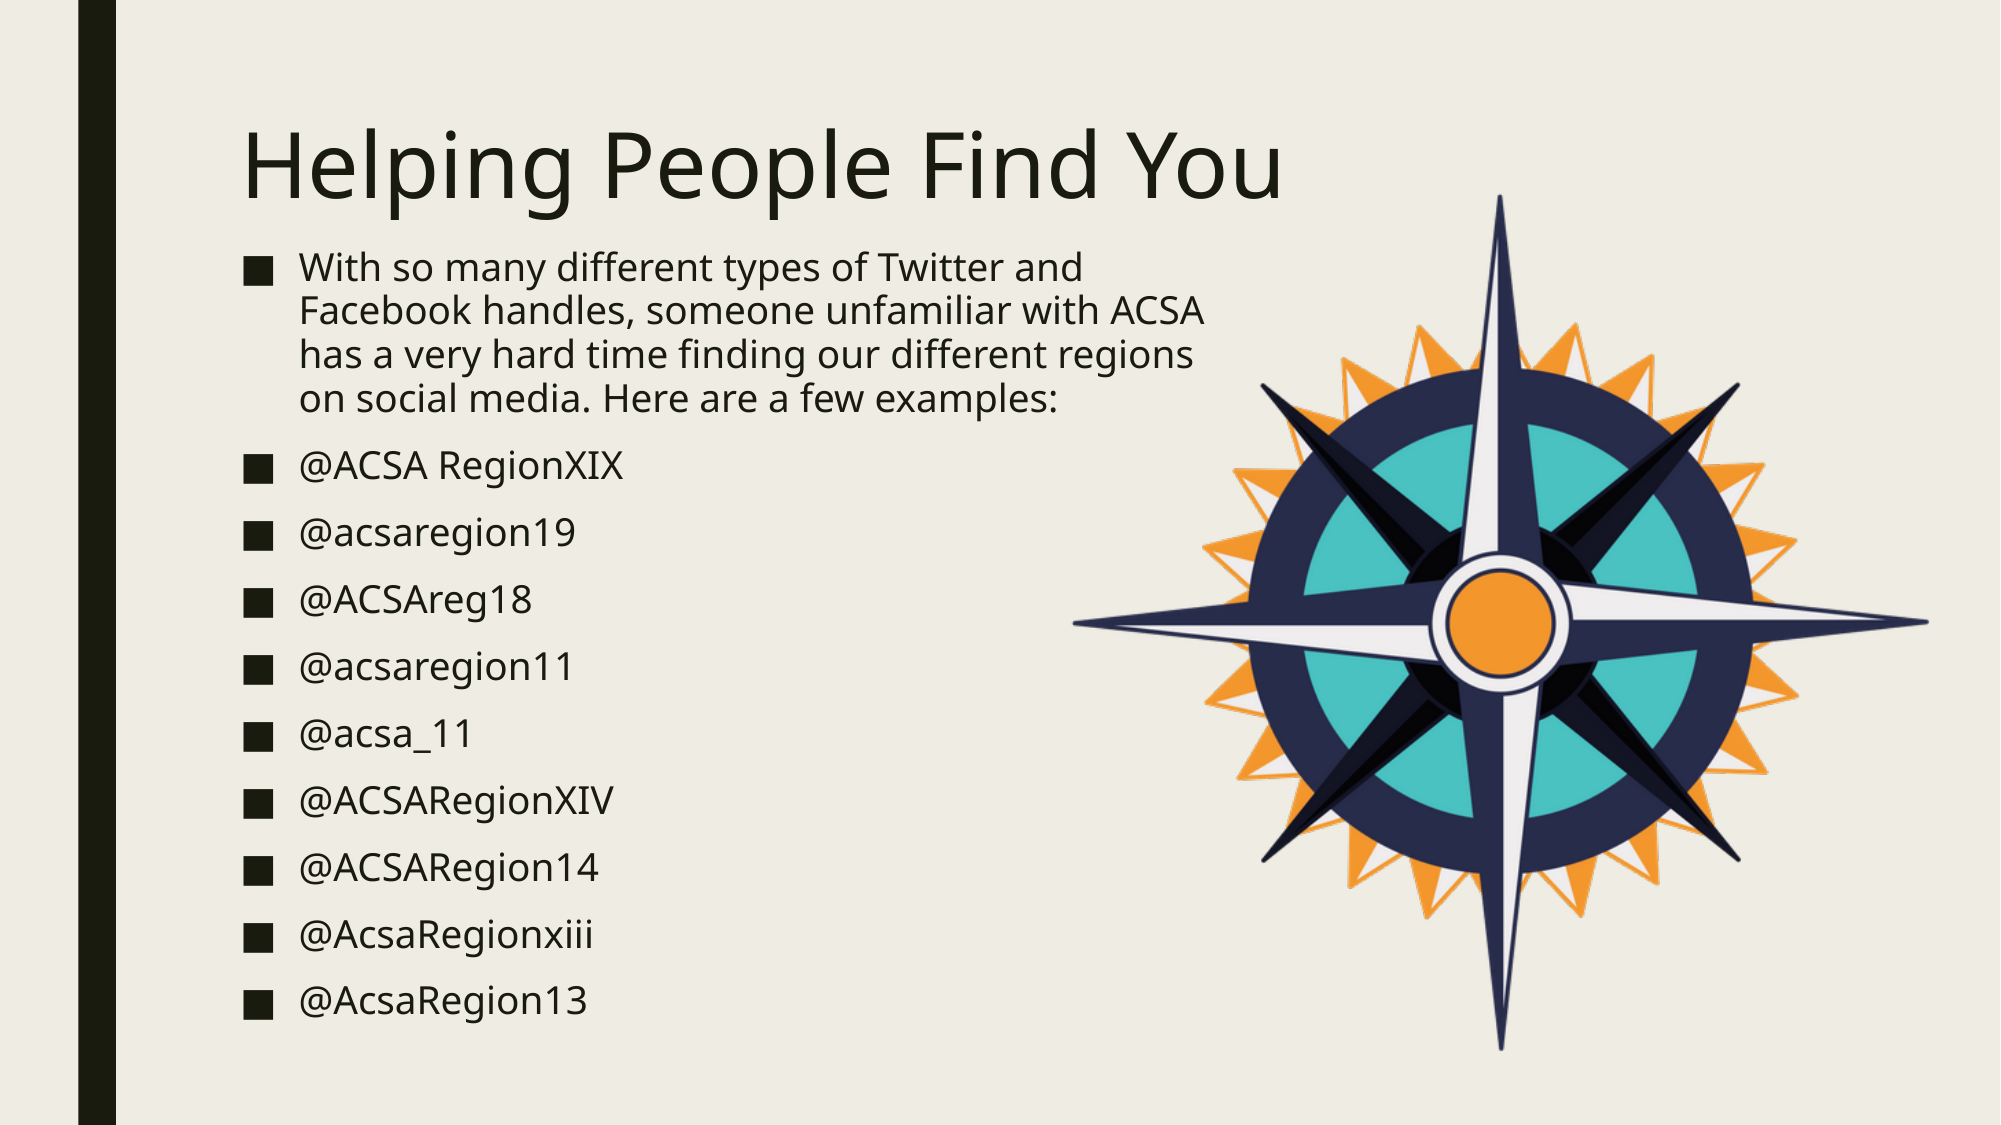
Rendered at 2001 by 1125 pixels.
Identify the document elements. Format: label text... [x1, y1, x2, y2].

title Helping People Find You [225, 112, 951, 238]
list With so many different types of Twitter and Facebook handles, someone unfamiliar with ACSA has a very hard time finding our different regions on social media. Here are a few examples: @ACSA RegionXIX @acsaregion19 @ACSAreg18 @acsaregion11 @acsa_11 @ACSARegionXIV @ACSARegion14 @AcsaRegionxiii @AcsaRegion13 [225, 238, 951, 1068]
picture [951, 73, 2000, 1125]
